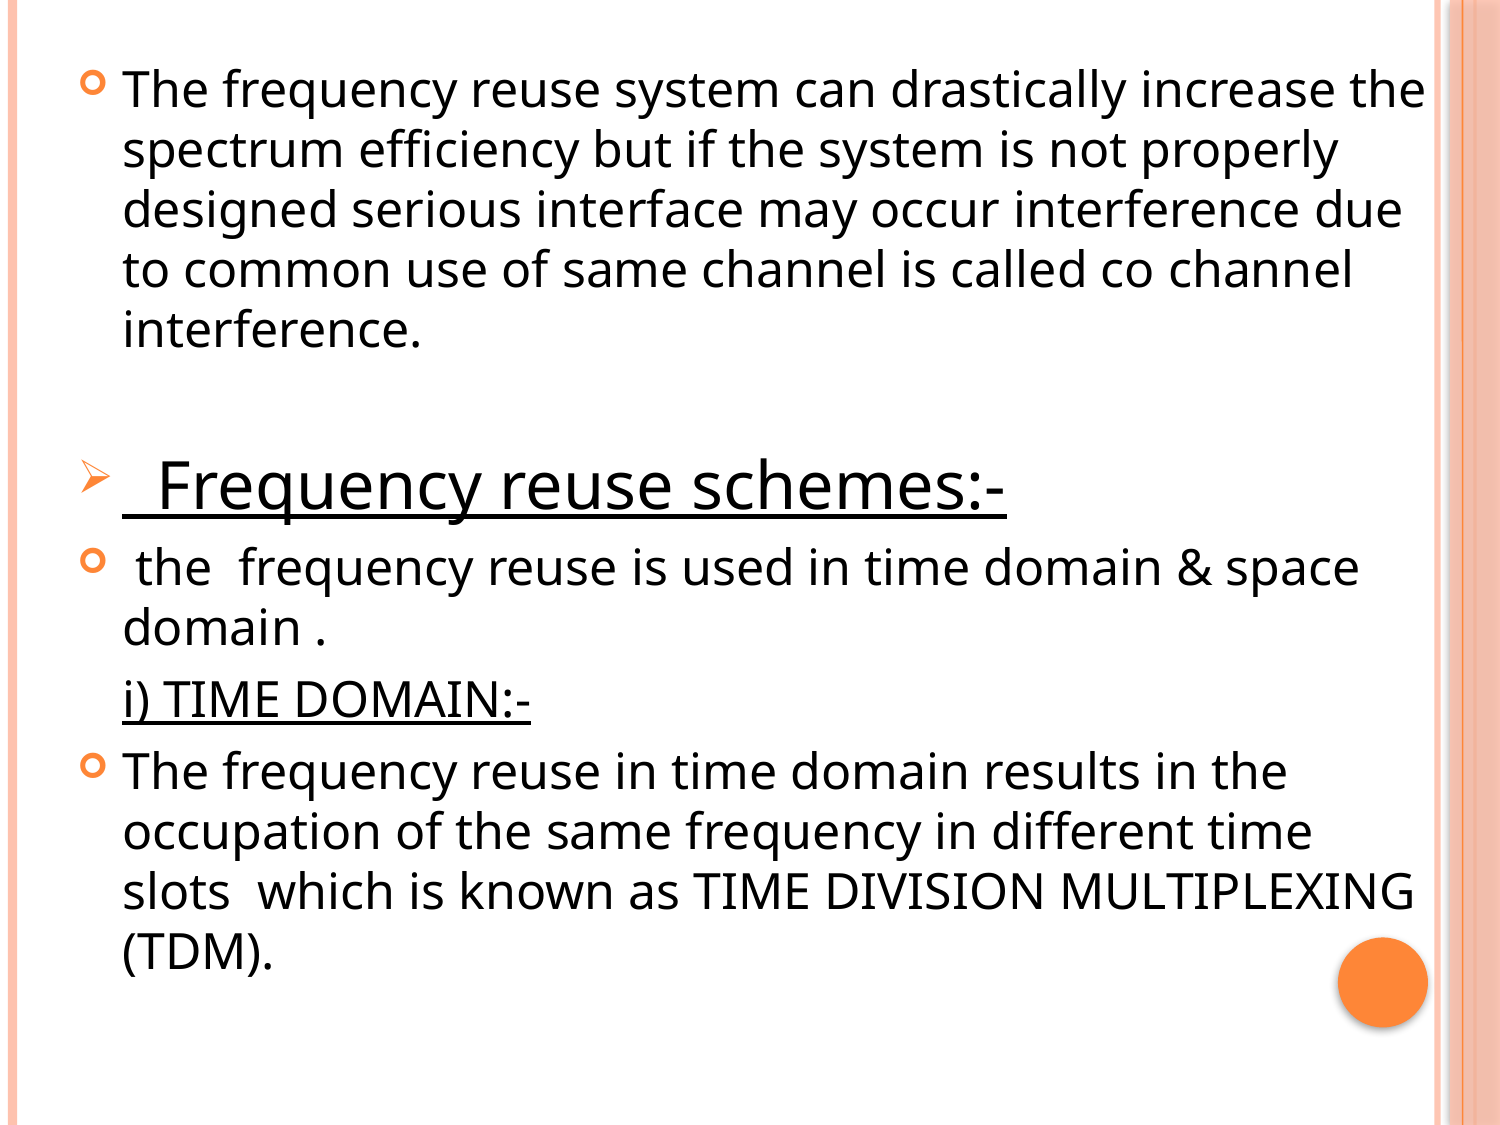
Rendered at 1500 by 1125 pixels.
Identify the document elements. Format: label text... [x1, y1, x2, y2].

list The frequency reuse system can drastically increase the spectrum efficiency but if the system is not properly designed serious interface may occur interference due to common use of same channel is called co channel interference. Frequency reuse schemes:- the frequency reuse is used in time domain & space domain . i) TIME DOMAIN:- The frequency reuse in time domain results in the occupation of the same frequency in different time slots which is known as TIME DIVISION MULTIPLEXING (TDM). [62, 50, 1450, 1025]
